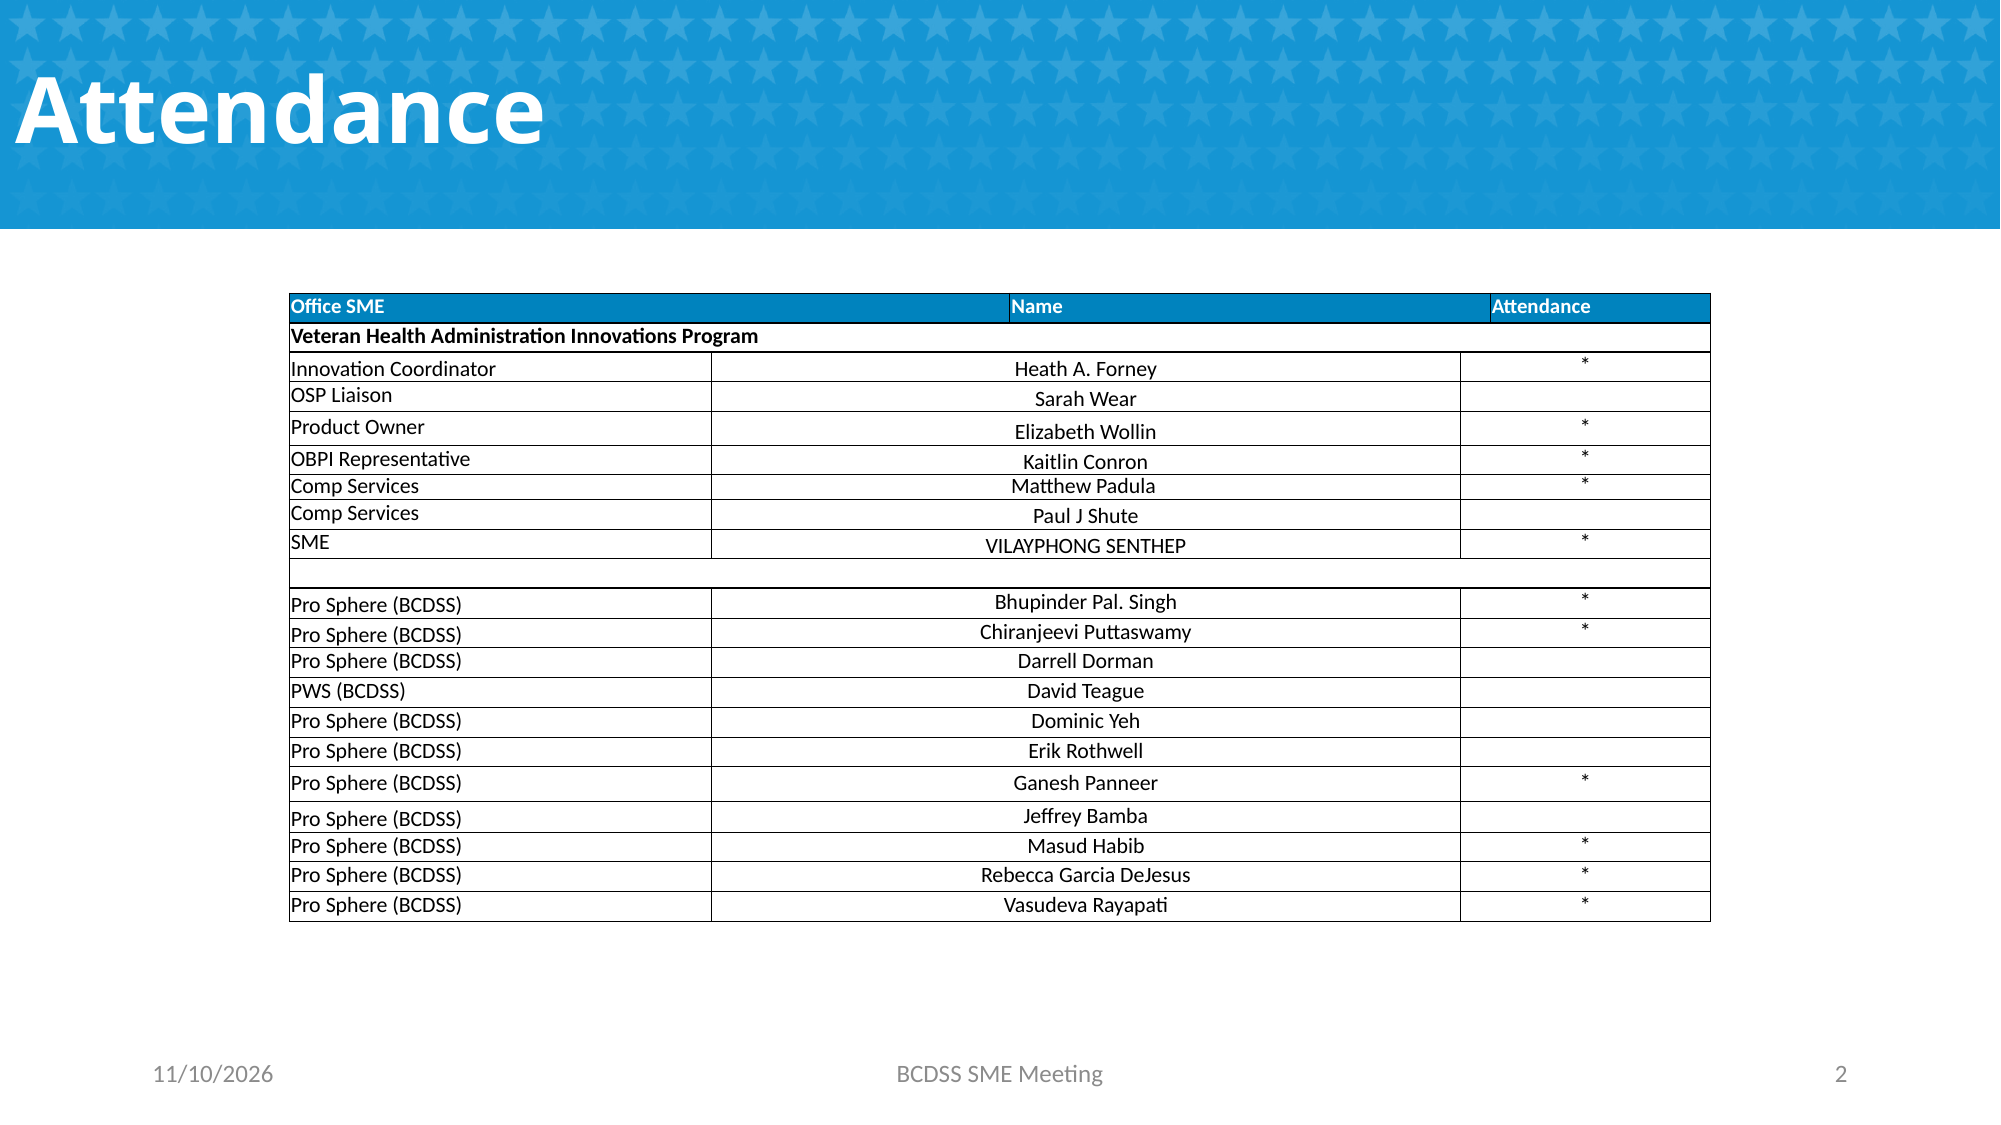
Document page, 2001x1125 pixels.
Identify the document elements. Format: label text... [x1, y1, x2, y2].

table_cell [290, 559, 1710, 587]
table_cell Bhupinder Pal. Singh [712, 589, 1460, 618]
slide_number 2 [1412, 1042, 1863, 1103]
table_cell Pro Sphere (BCDSS) [290, 708, 711, 737]
table_cell Dominic Yeh [712, 708, 1460, 737]
table_cell * [1461, 862, 1710, 891]
table_cell Heath A. Forney [712, 353, 1460, 381]
table_cell Pro Sphere (BCDSS) [290, 648, 711, 677]
table_cell [1461, 708, 1710, 737]
table_cell Pro Sphere (BCDSS) [290, 589, 711, 618]
table_cell * [1461, 589, 1710, 618]
table_cell * [1461, 475, 1710, 499]
table_cell * [1461, 530, 1710, 558]
table_cell Ganesh Panneer [712, 767, 1460, 801]
table_cell Elizabeth Wollin [712, 412, 1460, 445]
table_cell [1461, 648, 1710, 677]
table_cell VILAYPHONG SENTHEP [712, 530, 1460, 558]
table_cell Pro Sphere (BCDSS) [290, 619, 711, 647]
table_cell [1461, 802, 1710, 832]
table_cell * [1461, 767, 1710, 801]
table_cell Masud Habib [712, 833, 1460, 861]
table_header Name [1010, 294, 1490, 322]
table_cell [1461, 500, 1710, 529]
table_cell Product Owner [290, 412, 711, 445]
footer BCDSS SME Meeting [662, 1042, 1338, 1103]
table_cell Pro Sphere (BCDSS) [290, 738, 711, 766]
table_cell Pro Sphere (BCDSS) [290, 767, 711, 801]
table_cell OSP Liaison [290, 382, 711, 411]
table_cell Innovation Coordinator [290, 353, 711, 381]
table_cell Sarah Wear [712, 382, 1460, 411]
table_cell * [1461, 446, 1710, 474]
table_cell Matthew Padula [712, 475, 1460, 499]
table_cell Pro Sphere (BCDSS) [290, 833, 711, 861]
table_cell [1461, 738, 1710, 766]
table_header Office SME [290, 294, 1009, 322]
table_cell Rebecca Garcia DeJesus [712, 862, 1460, 891]
table_cell David Teague [712, 678, 1460, 707]
table_cell * [1461, 892, 1710, 921]
table_cell * [1461, 619, 1710, 647]
table_cell Comp Services [290, 500, 711, 529]
table_header Attendance [1491, 294, 1710, 322]
table_cell Paul J Shute [712, 500, 1460, 529]
table_cell Pro Sphere (BCDSS) [290, 862, 711, 891]
table_cell * [1461, 353, 1710, 381]
table_cell Kaitlin Conron [712, 446, 1460, 474]
table_cell PWS (BCDSS) [290, 678, 711, 707]
table_cell Erik Rothwell [712, 738, 1460, 766]
table_cell OBPI Representative [290, 446, 711, 474]
table_cell Jeffrey Bamba [712, 802, 1460, 832]
table_cell Pro Sphere (BCDSS) [290, 802, 711, 832]
table_cell [1461, 382, 1710, 411]
table_cell Veteran Health Administration Innovations Program [290, 324, 1710, 351]
table_cell Vasudeva Rayapati [712, 892, 1460, 921]
table_cell Comp Services [290, 475, 711, 499]
table_cell [1461, 678, 1710, 707]
table_cell Pro Sphere (BCDSS) [290, 892, 711, 921]
table_cell Chiranjeevi Puttaswamy [712, 619, 1460, 647]
table_cell * [1461, 833, 1710, 861]
table_cell SME [290, 530, 711, 558]
title Attendance [0, 0, 2000, 229]
table_cell Darrell Dorman [712, 648, 1460, 677]
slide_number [137, 1042, 588, 1103]
table_cell * [1461, 412, 1710, 445]
